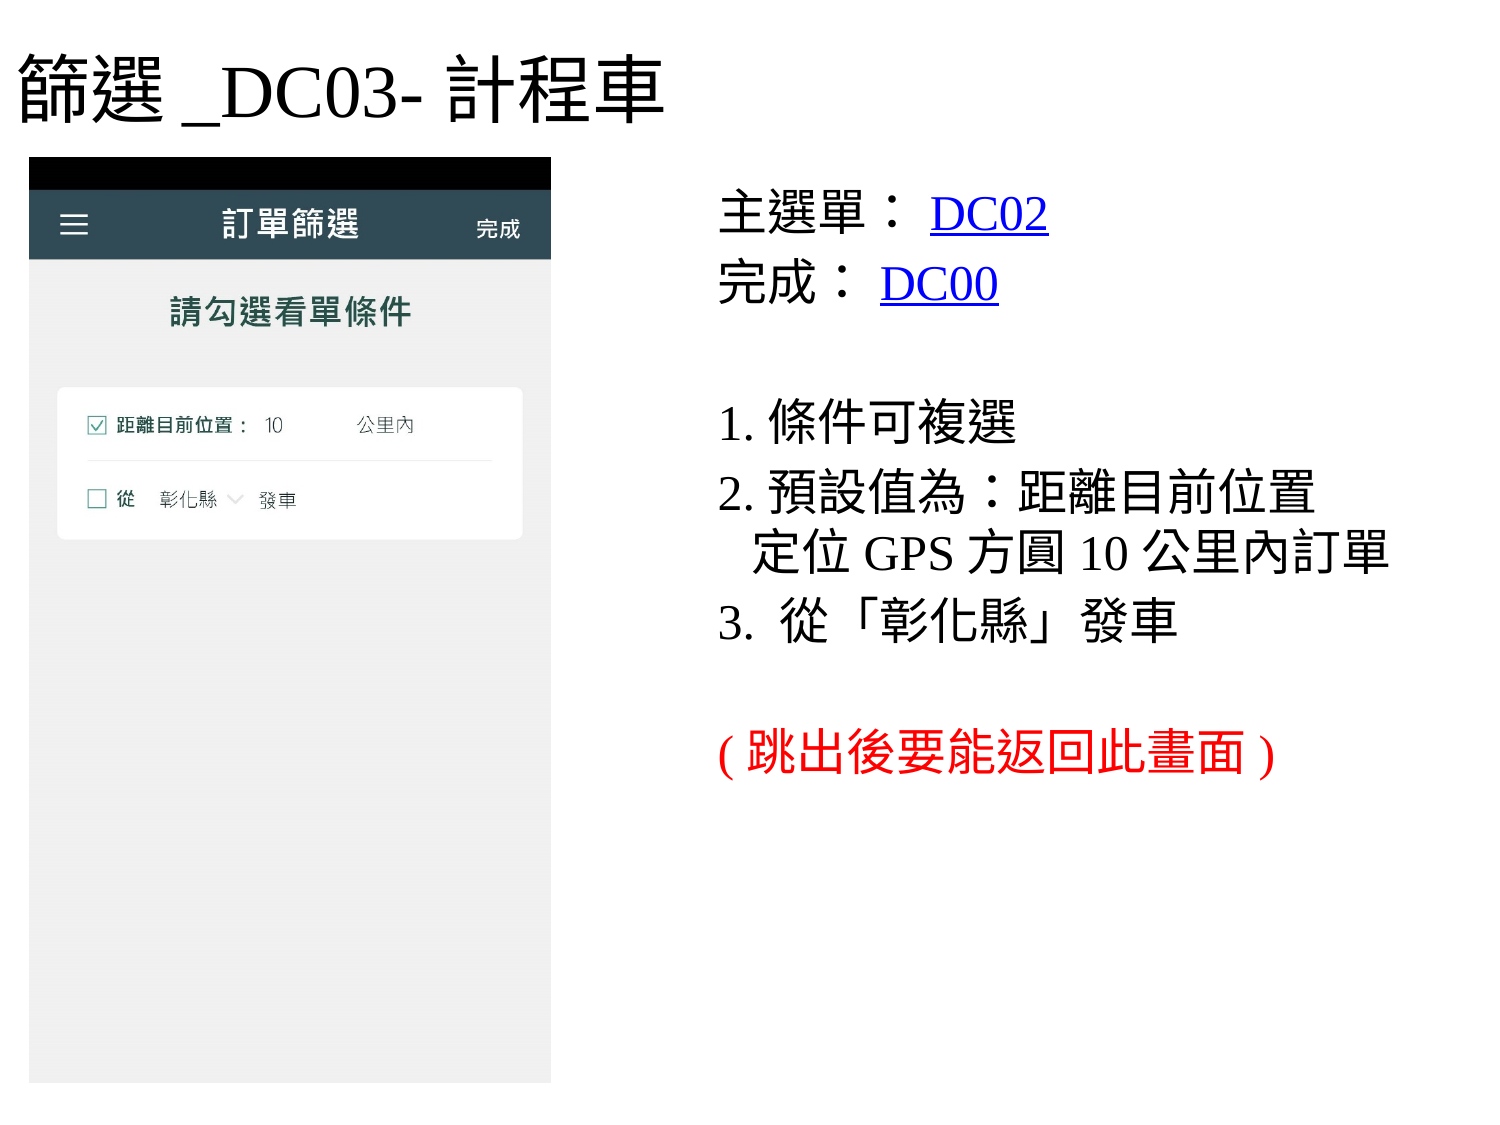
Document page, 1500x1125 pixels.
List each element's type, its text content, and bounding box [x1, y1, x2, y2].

title 篩選_DC03-計程車 [0, 3, 1500, 173]
subtitle 主選單：DC02 完成：DC00 1.條件可複選 2.預設值為：距離目前位置 定位GPS方圓10公里內訂單 3. 從「彰化縣」發車 (跳出後要能返回此畫面) [702, 172, 1500, 1125]
picture [29, 157, 551, 1083]
